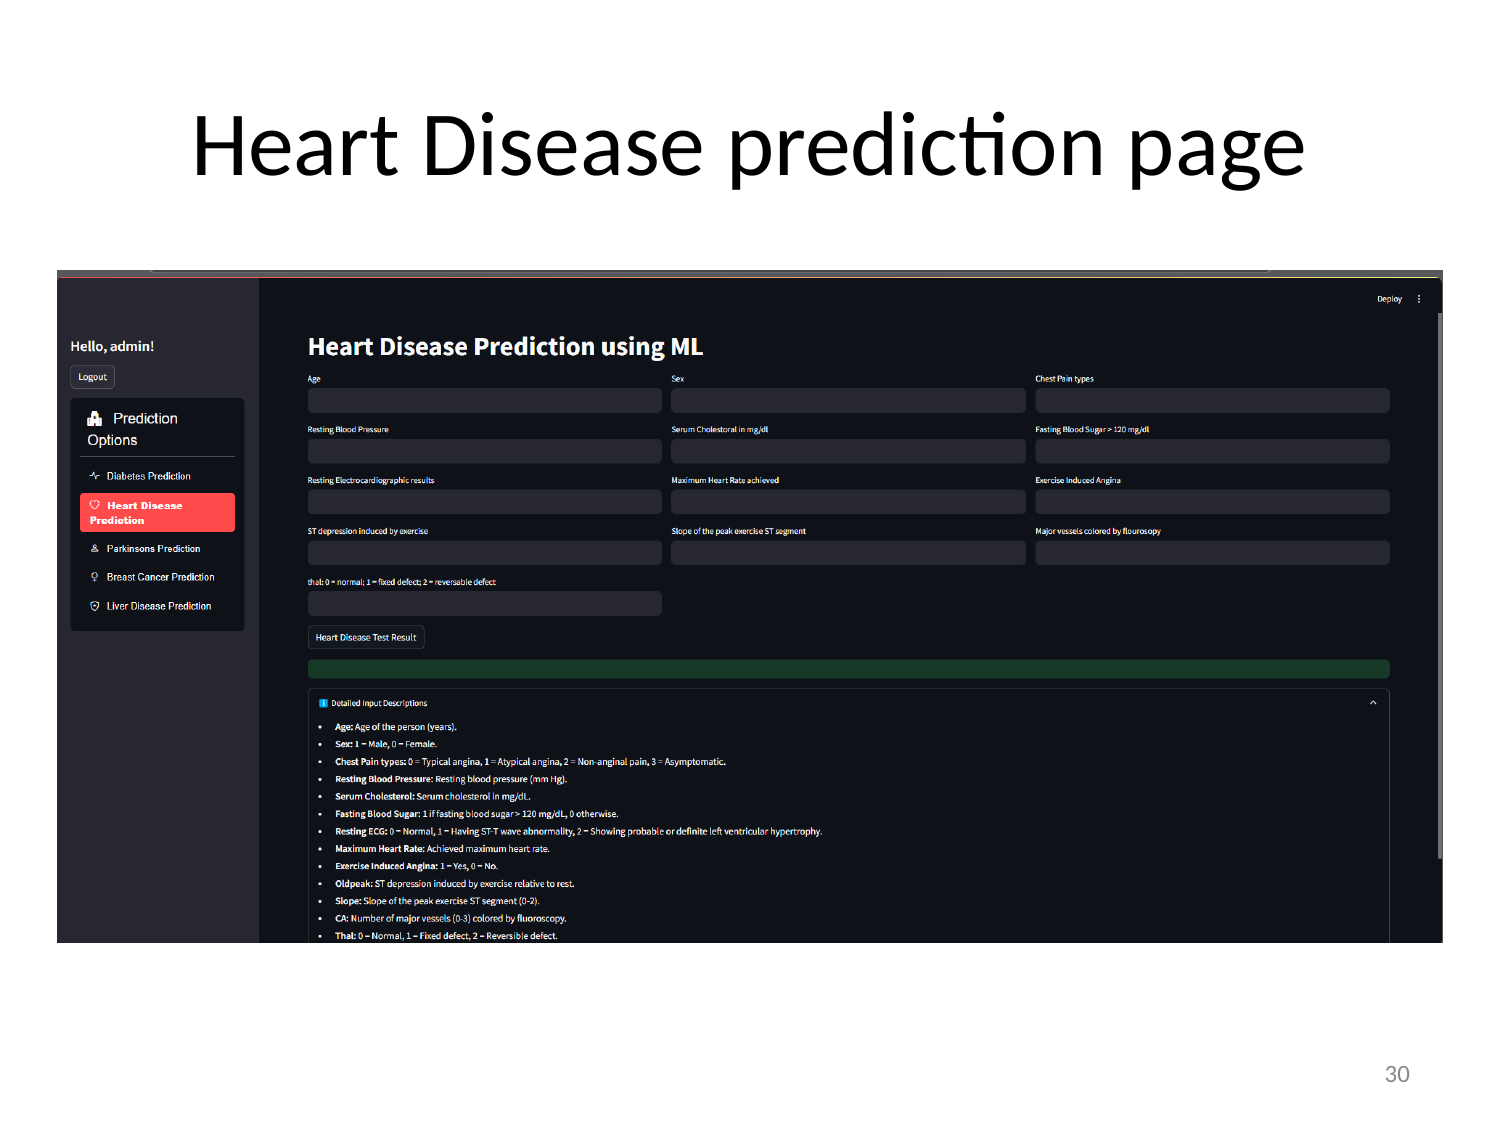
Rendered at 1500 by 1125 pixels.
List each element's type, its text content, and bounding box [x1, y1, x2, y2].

picture [57, 270, 1443, 943]
title Heart Disease prediction page [75, 45, 1425, 233]
slide_number 30 [1074, 1042, 1425, 1103]
